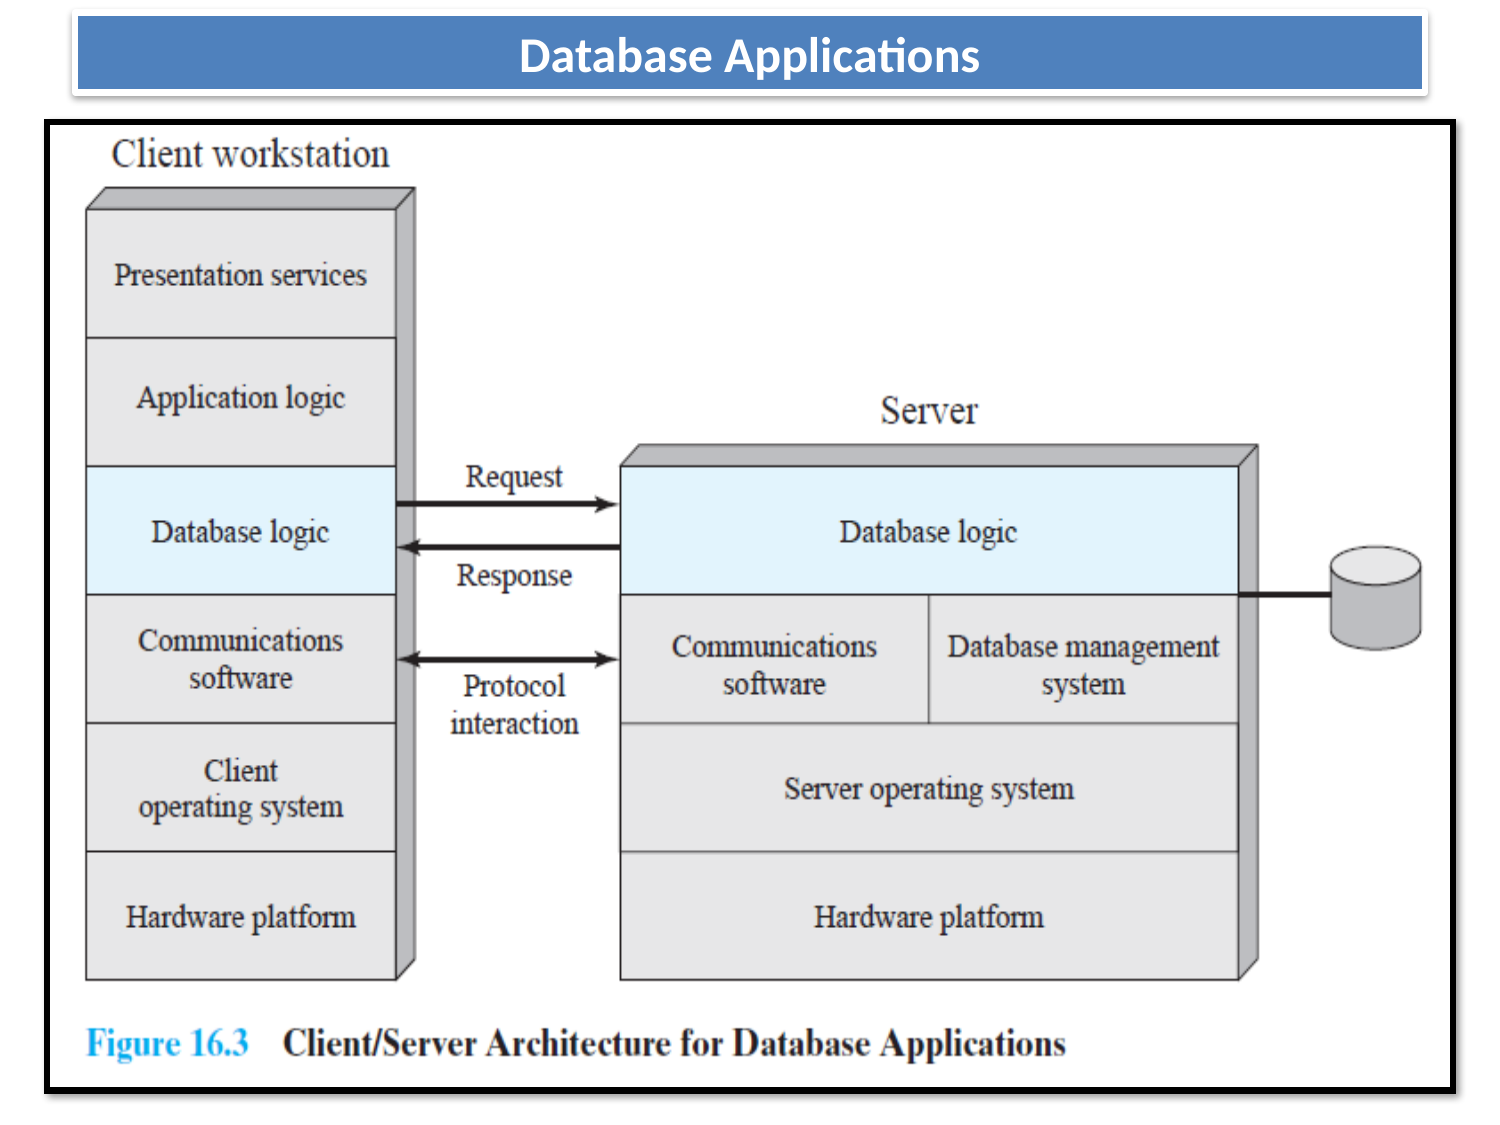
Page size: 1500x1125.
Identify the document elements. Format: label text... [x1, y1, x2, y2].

picture [49, 124, 1451, 1088]
title Database Applications [72, 9, 1428, 96]
